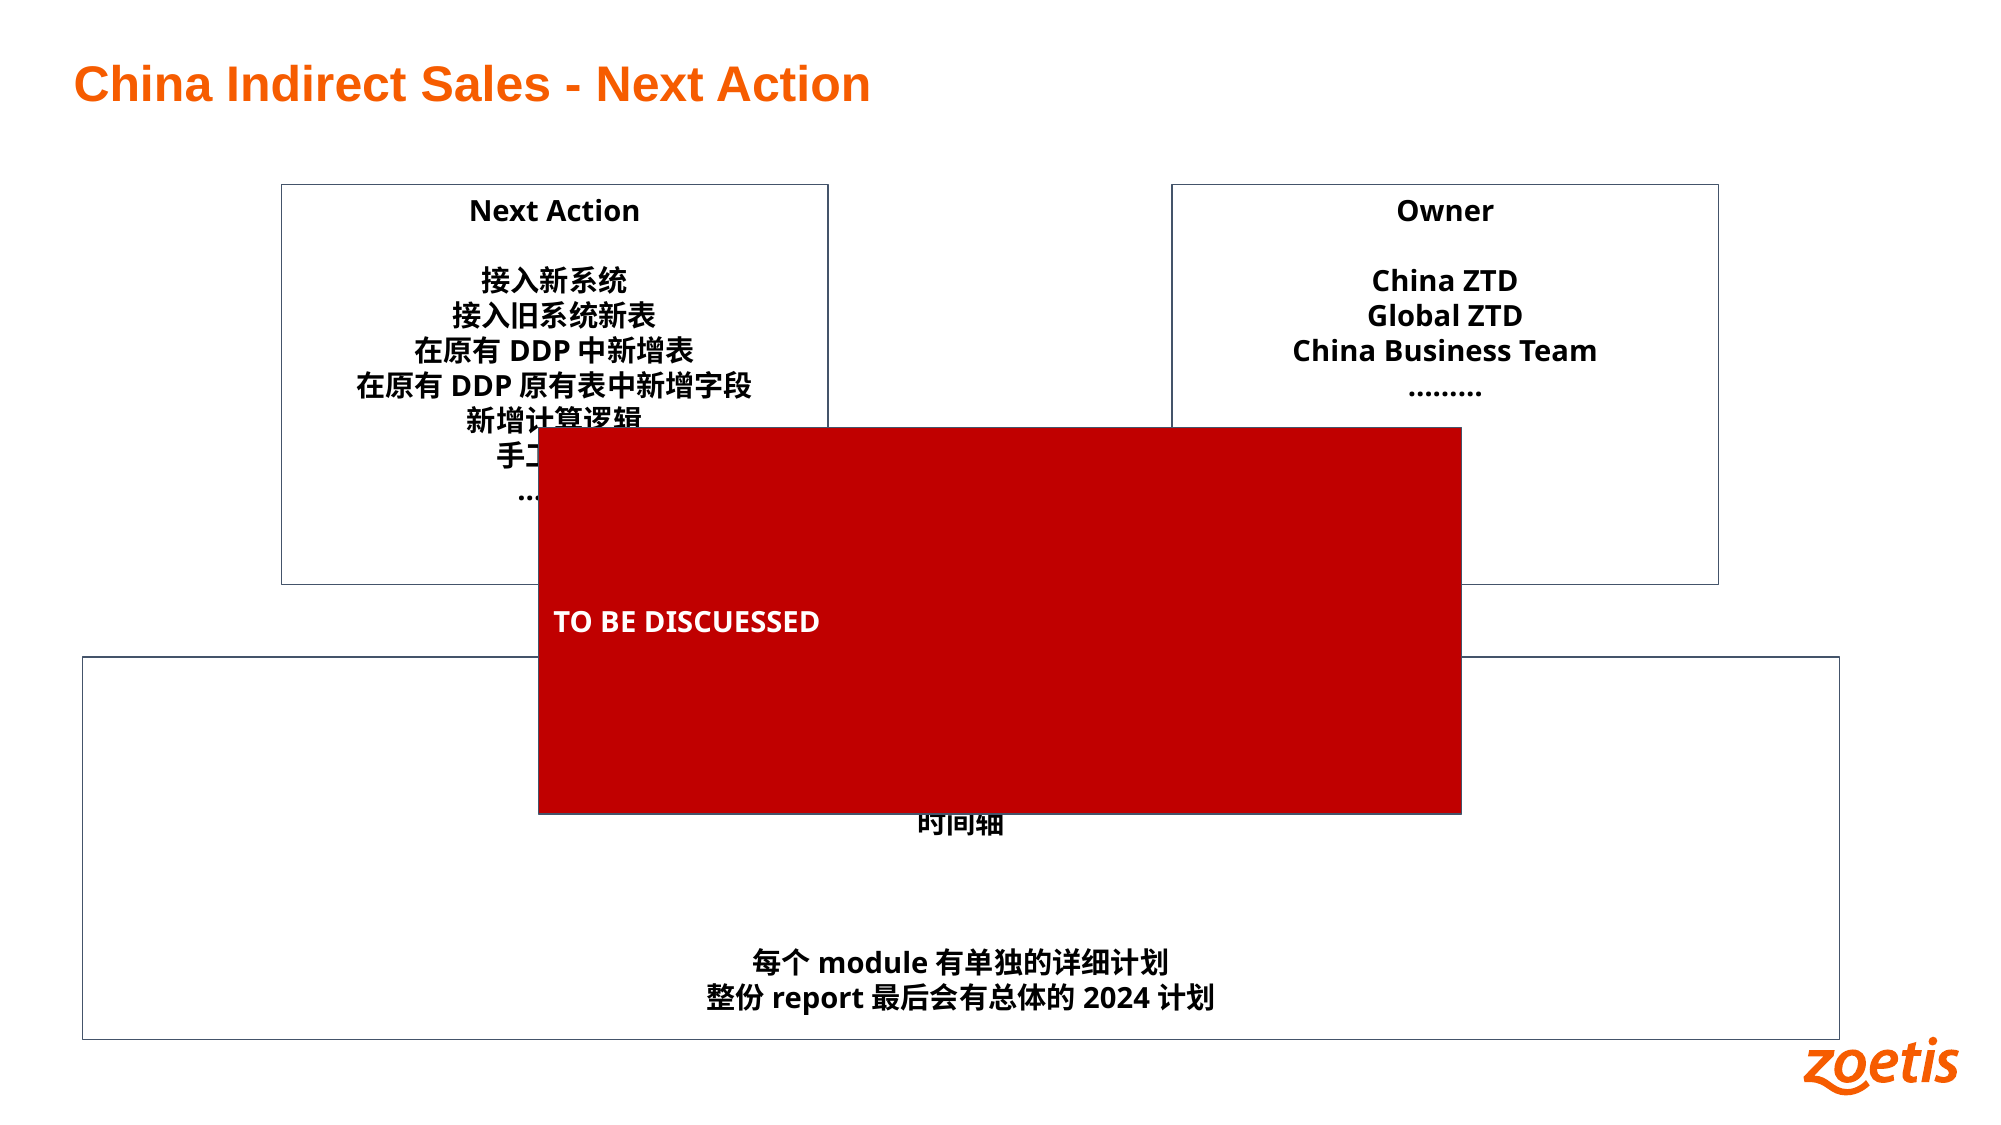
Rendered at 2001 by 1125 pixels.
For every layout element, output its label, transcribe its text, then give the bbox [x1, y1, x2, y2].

text_box China Indirect Sales - Next Action [73, 57, 1927, 112]
text_box Owner China ZTD Global ZTD China Business Team ……… [1171, 184, 1720, 586]
text_box TO BE DISCUESSED [537, 427, 1463, 815]
text_box Timeline Task之间的dependency 每件事情的完成时间 时间轴 每个module有单独的详细计划 整份report最后会有总体的2024计划 [81, 656, 1841, 1041]
text_box Next Action 接入新系统 接入旧系统新表 在原有DDP中新增表 在原有DDP原有表中新增字段 新增计算逻辑 手工维护 ……… [280, 184, 829, 586]
